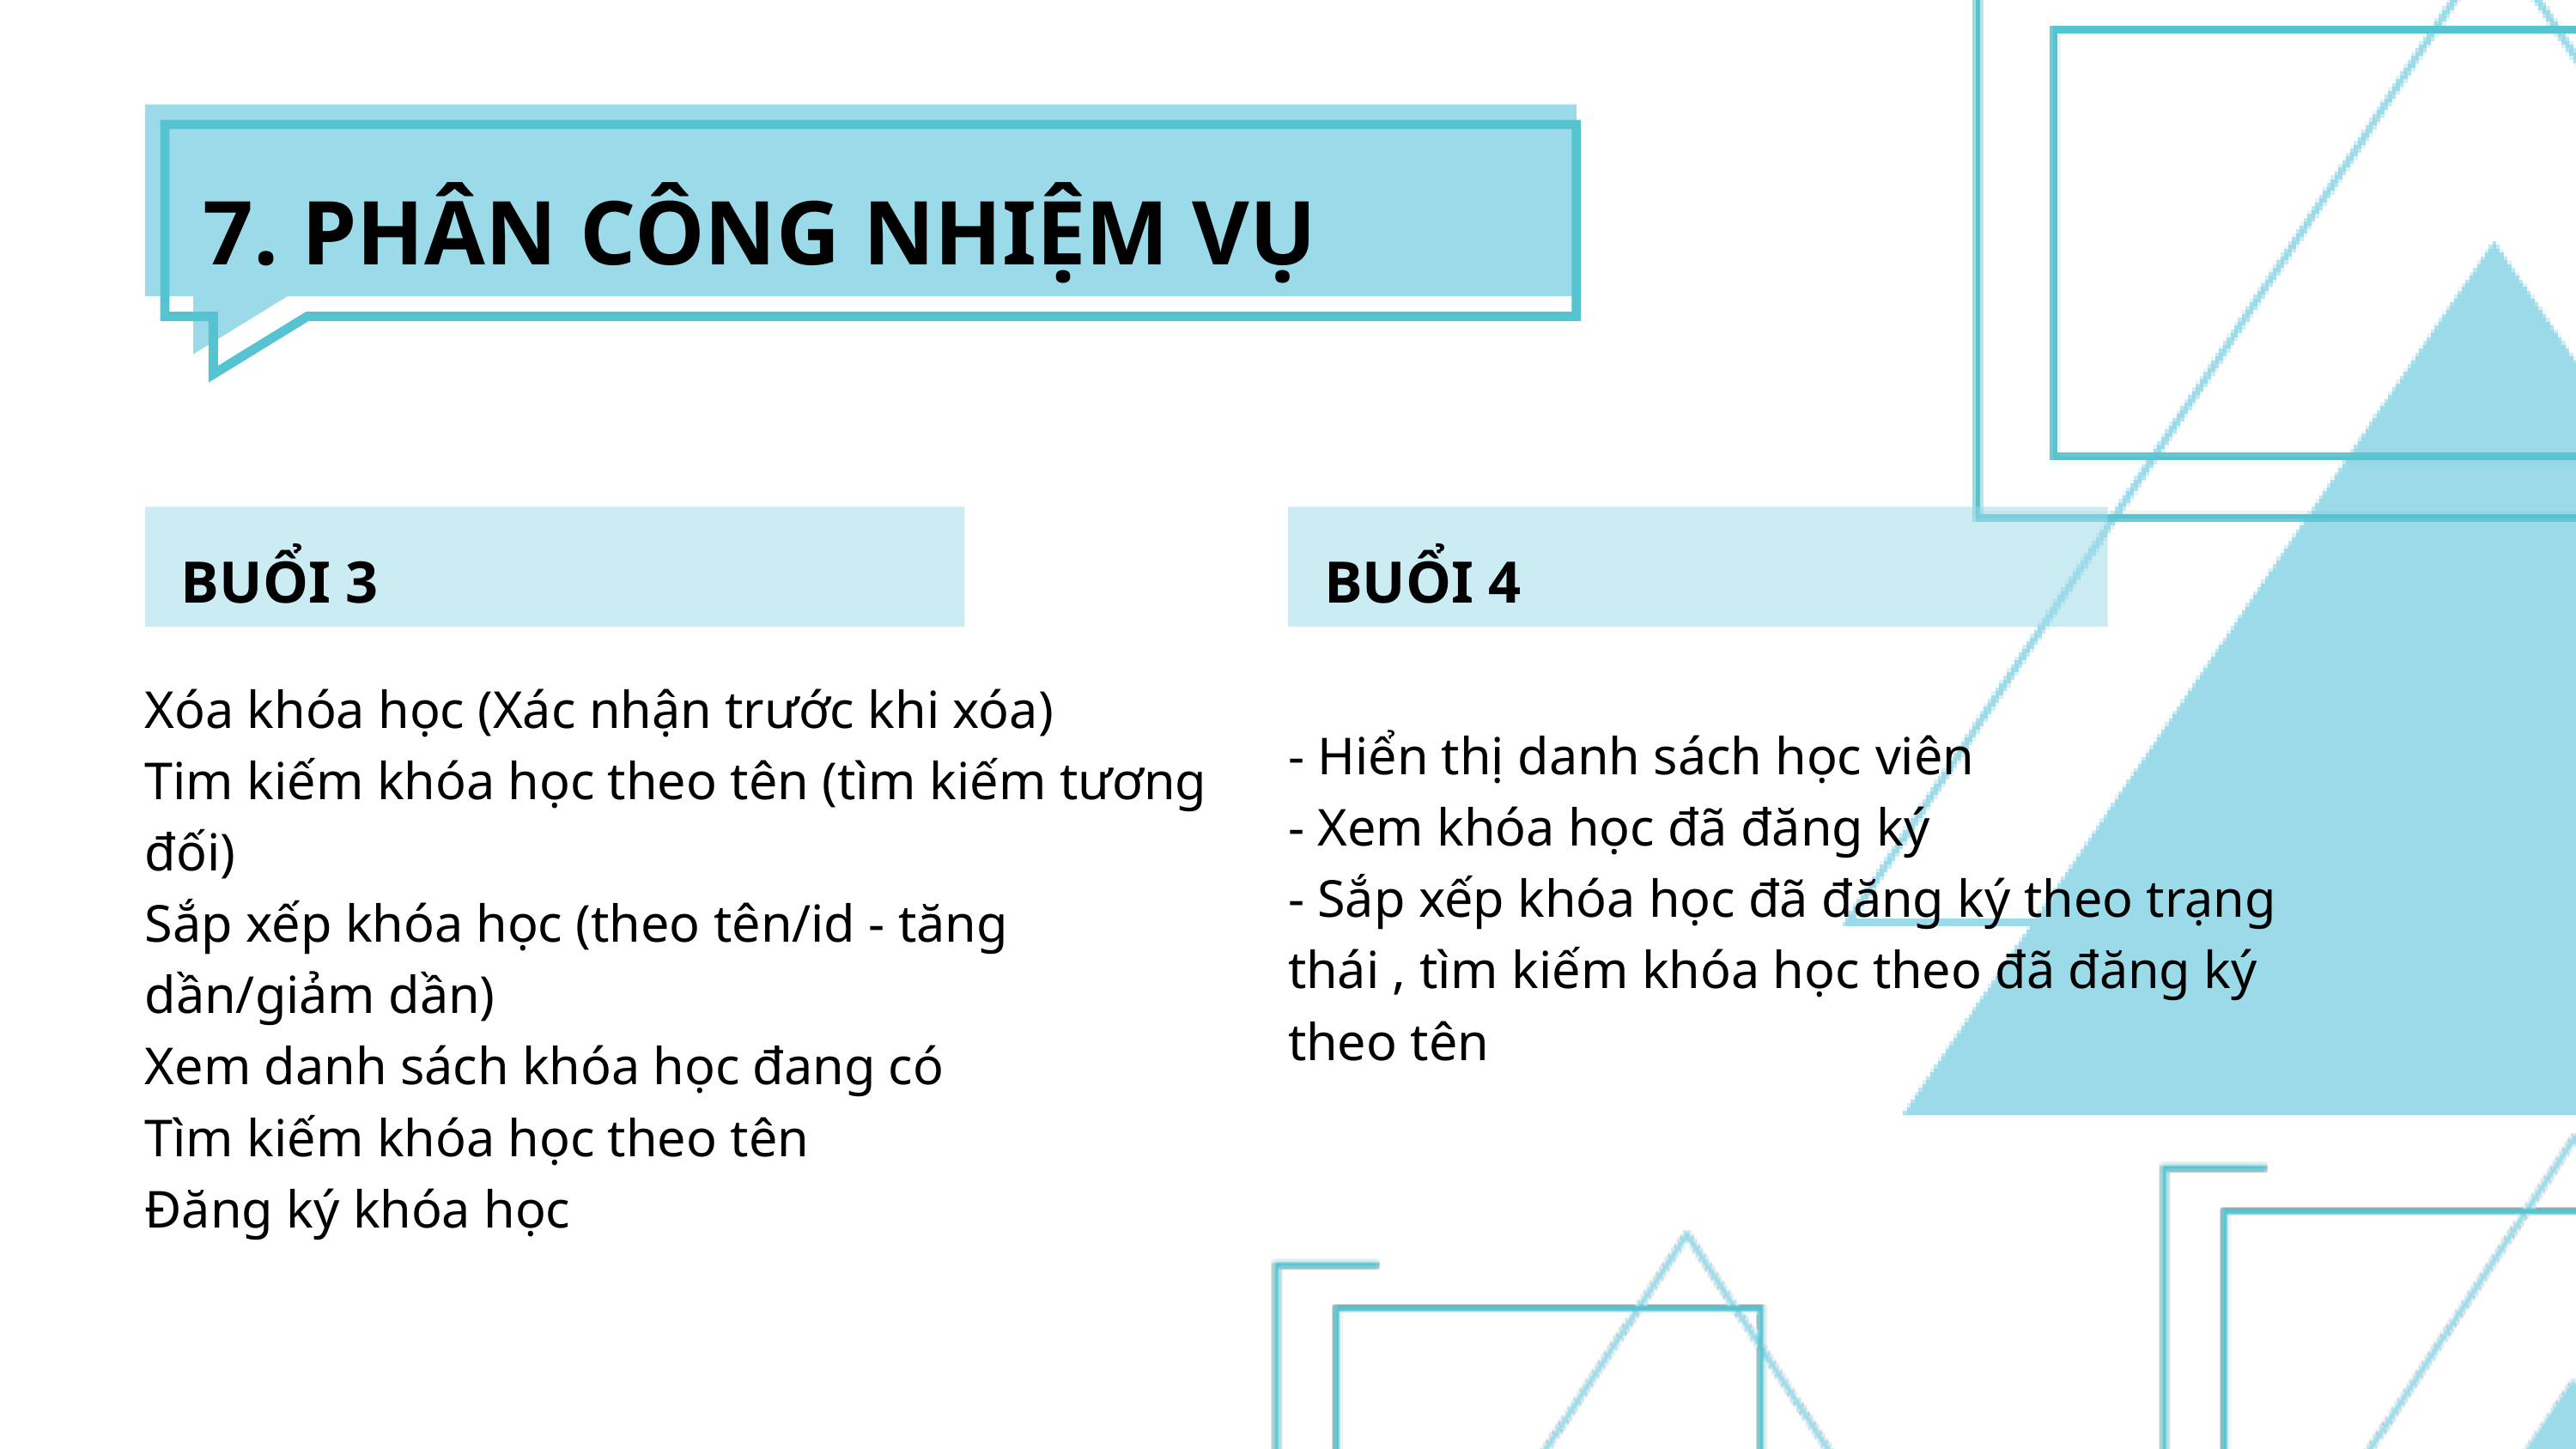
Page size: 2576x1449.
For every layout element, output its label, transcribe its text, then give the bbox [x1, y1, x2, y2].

text_box [1842, 0, 2576, 1115]
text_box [144, 506, 965, 627]
text_box Xóa khóa học (Xác nhận trước khi xóa) Tim kiếm khóa học theo tên (tìm kiếm tương đối) Sắp xếp khóa học (theo tên/id - tăng dần/giảm dần) Xem danh sách khóa học đang có Tìm kiếm khóa học theo tên Đăng ký khóa học [144, 666, 1245, 1238]
text_box [1170, 1230, 2207, 1449]
text_box [2057, 1133, 2576, 1449]
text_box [1287, 506, 2108, 627]
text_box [164, 124, 1577, 375]
text_box - Hiển thị danh sách học viên - Xem khóa học đã đăng ký - Sắp xếp khóa học đã đăng ký theo trạng thái , tìm kiếm khóa học theo đã đăng ký theo tên [1288, 713, 2334, 1070]
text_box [144, 104, 1577, 355]
